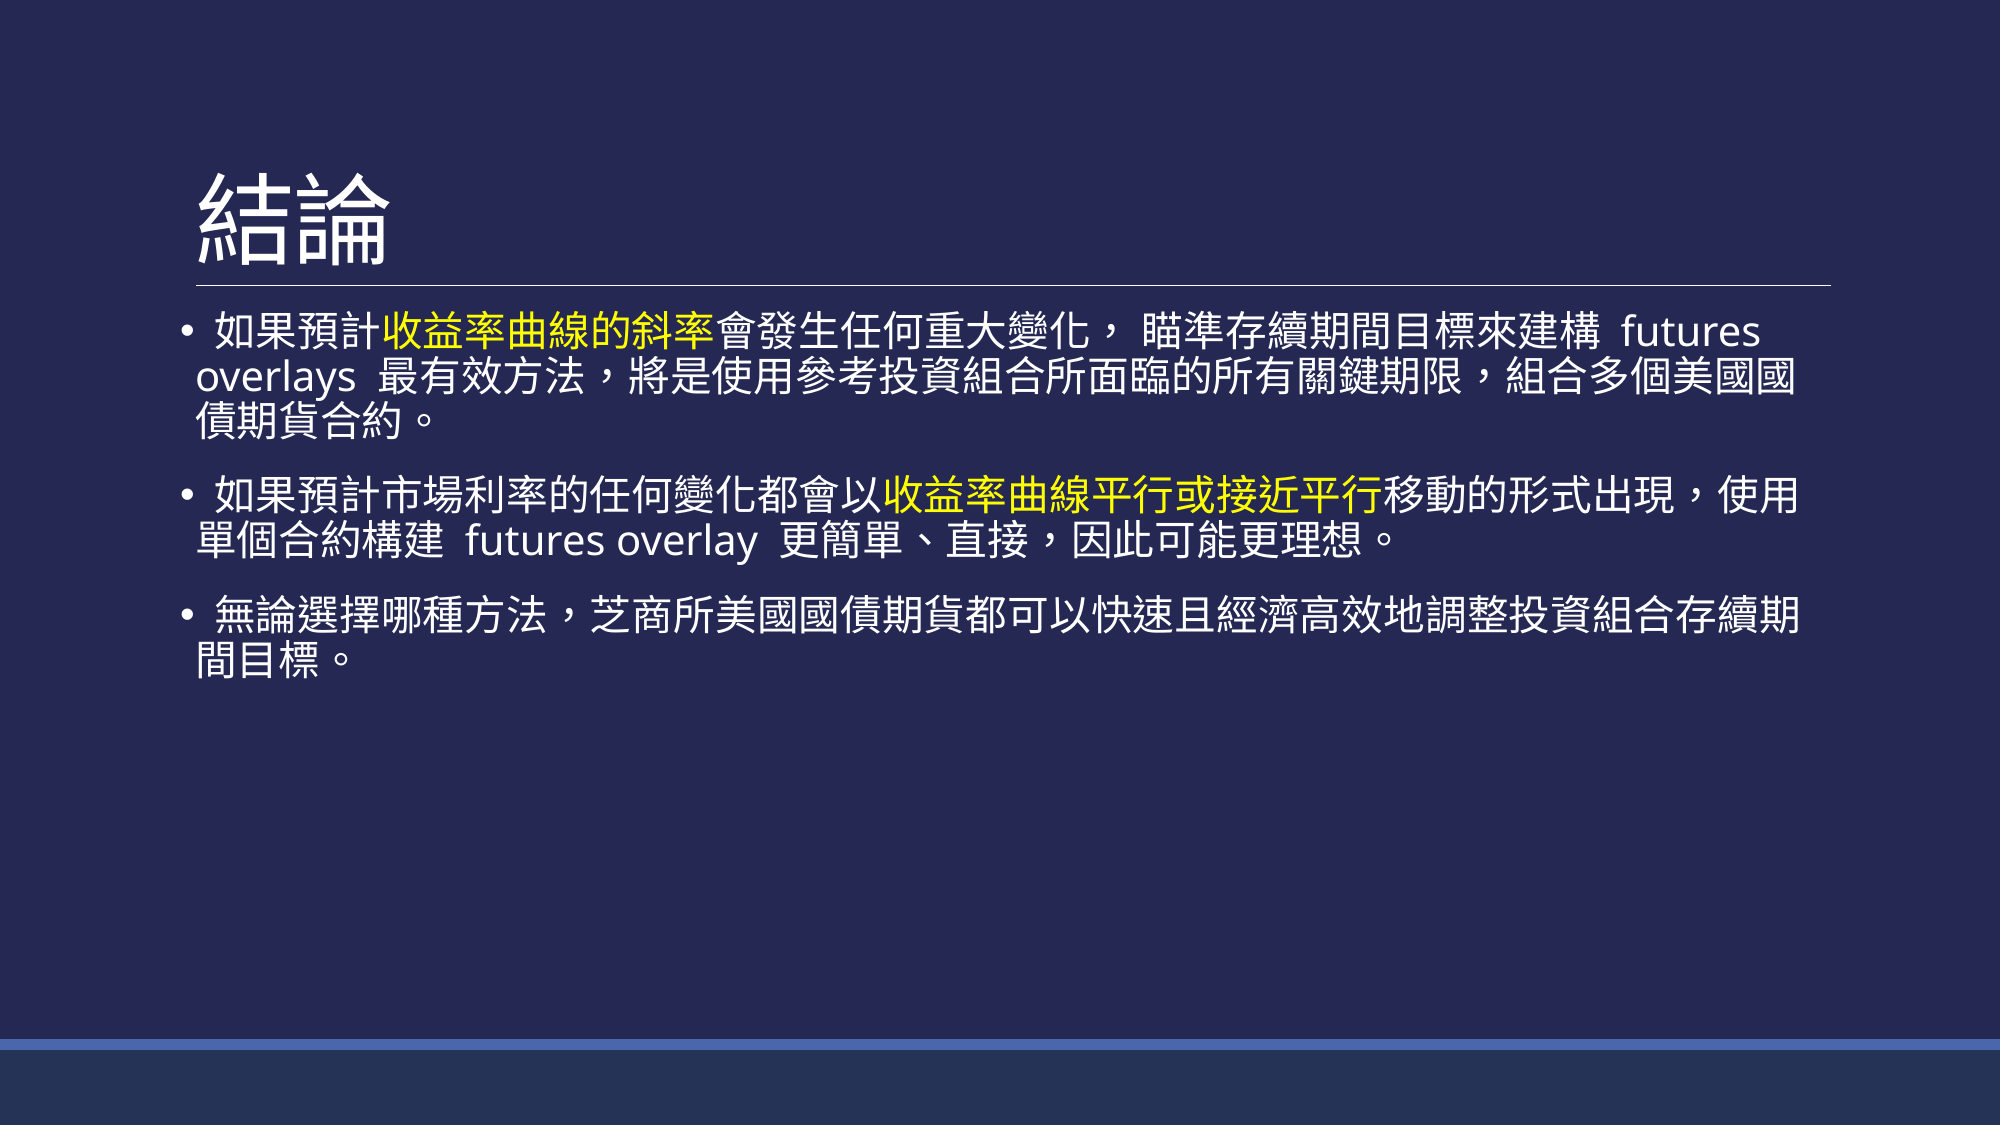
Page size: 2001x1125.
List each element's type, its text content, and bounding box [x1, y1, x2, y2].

list 如果預計收益率曲線的斜率會發生任何重大變化， 瞄準存續期間目標來建構 futures overlays 最有效方法，將是使用參考投資組合所面臨的所有關鍵期限，組合多個美國國債期貨合約。 如果預計市場利率的任何變化都會以收益率曲線平行或接近平行移動的形式出現，使用單個合約構建 futures overlay 更簡單、直接，因此可能更理想。 無論選擇哪種方法，芝商所美國國債期貨都可以快速且經濟高效地調整投資組合存續期間目標。 [180, 302, 1830, 963]
title 結論 [180, 47, 1830, 285]
